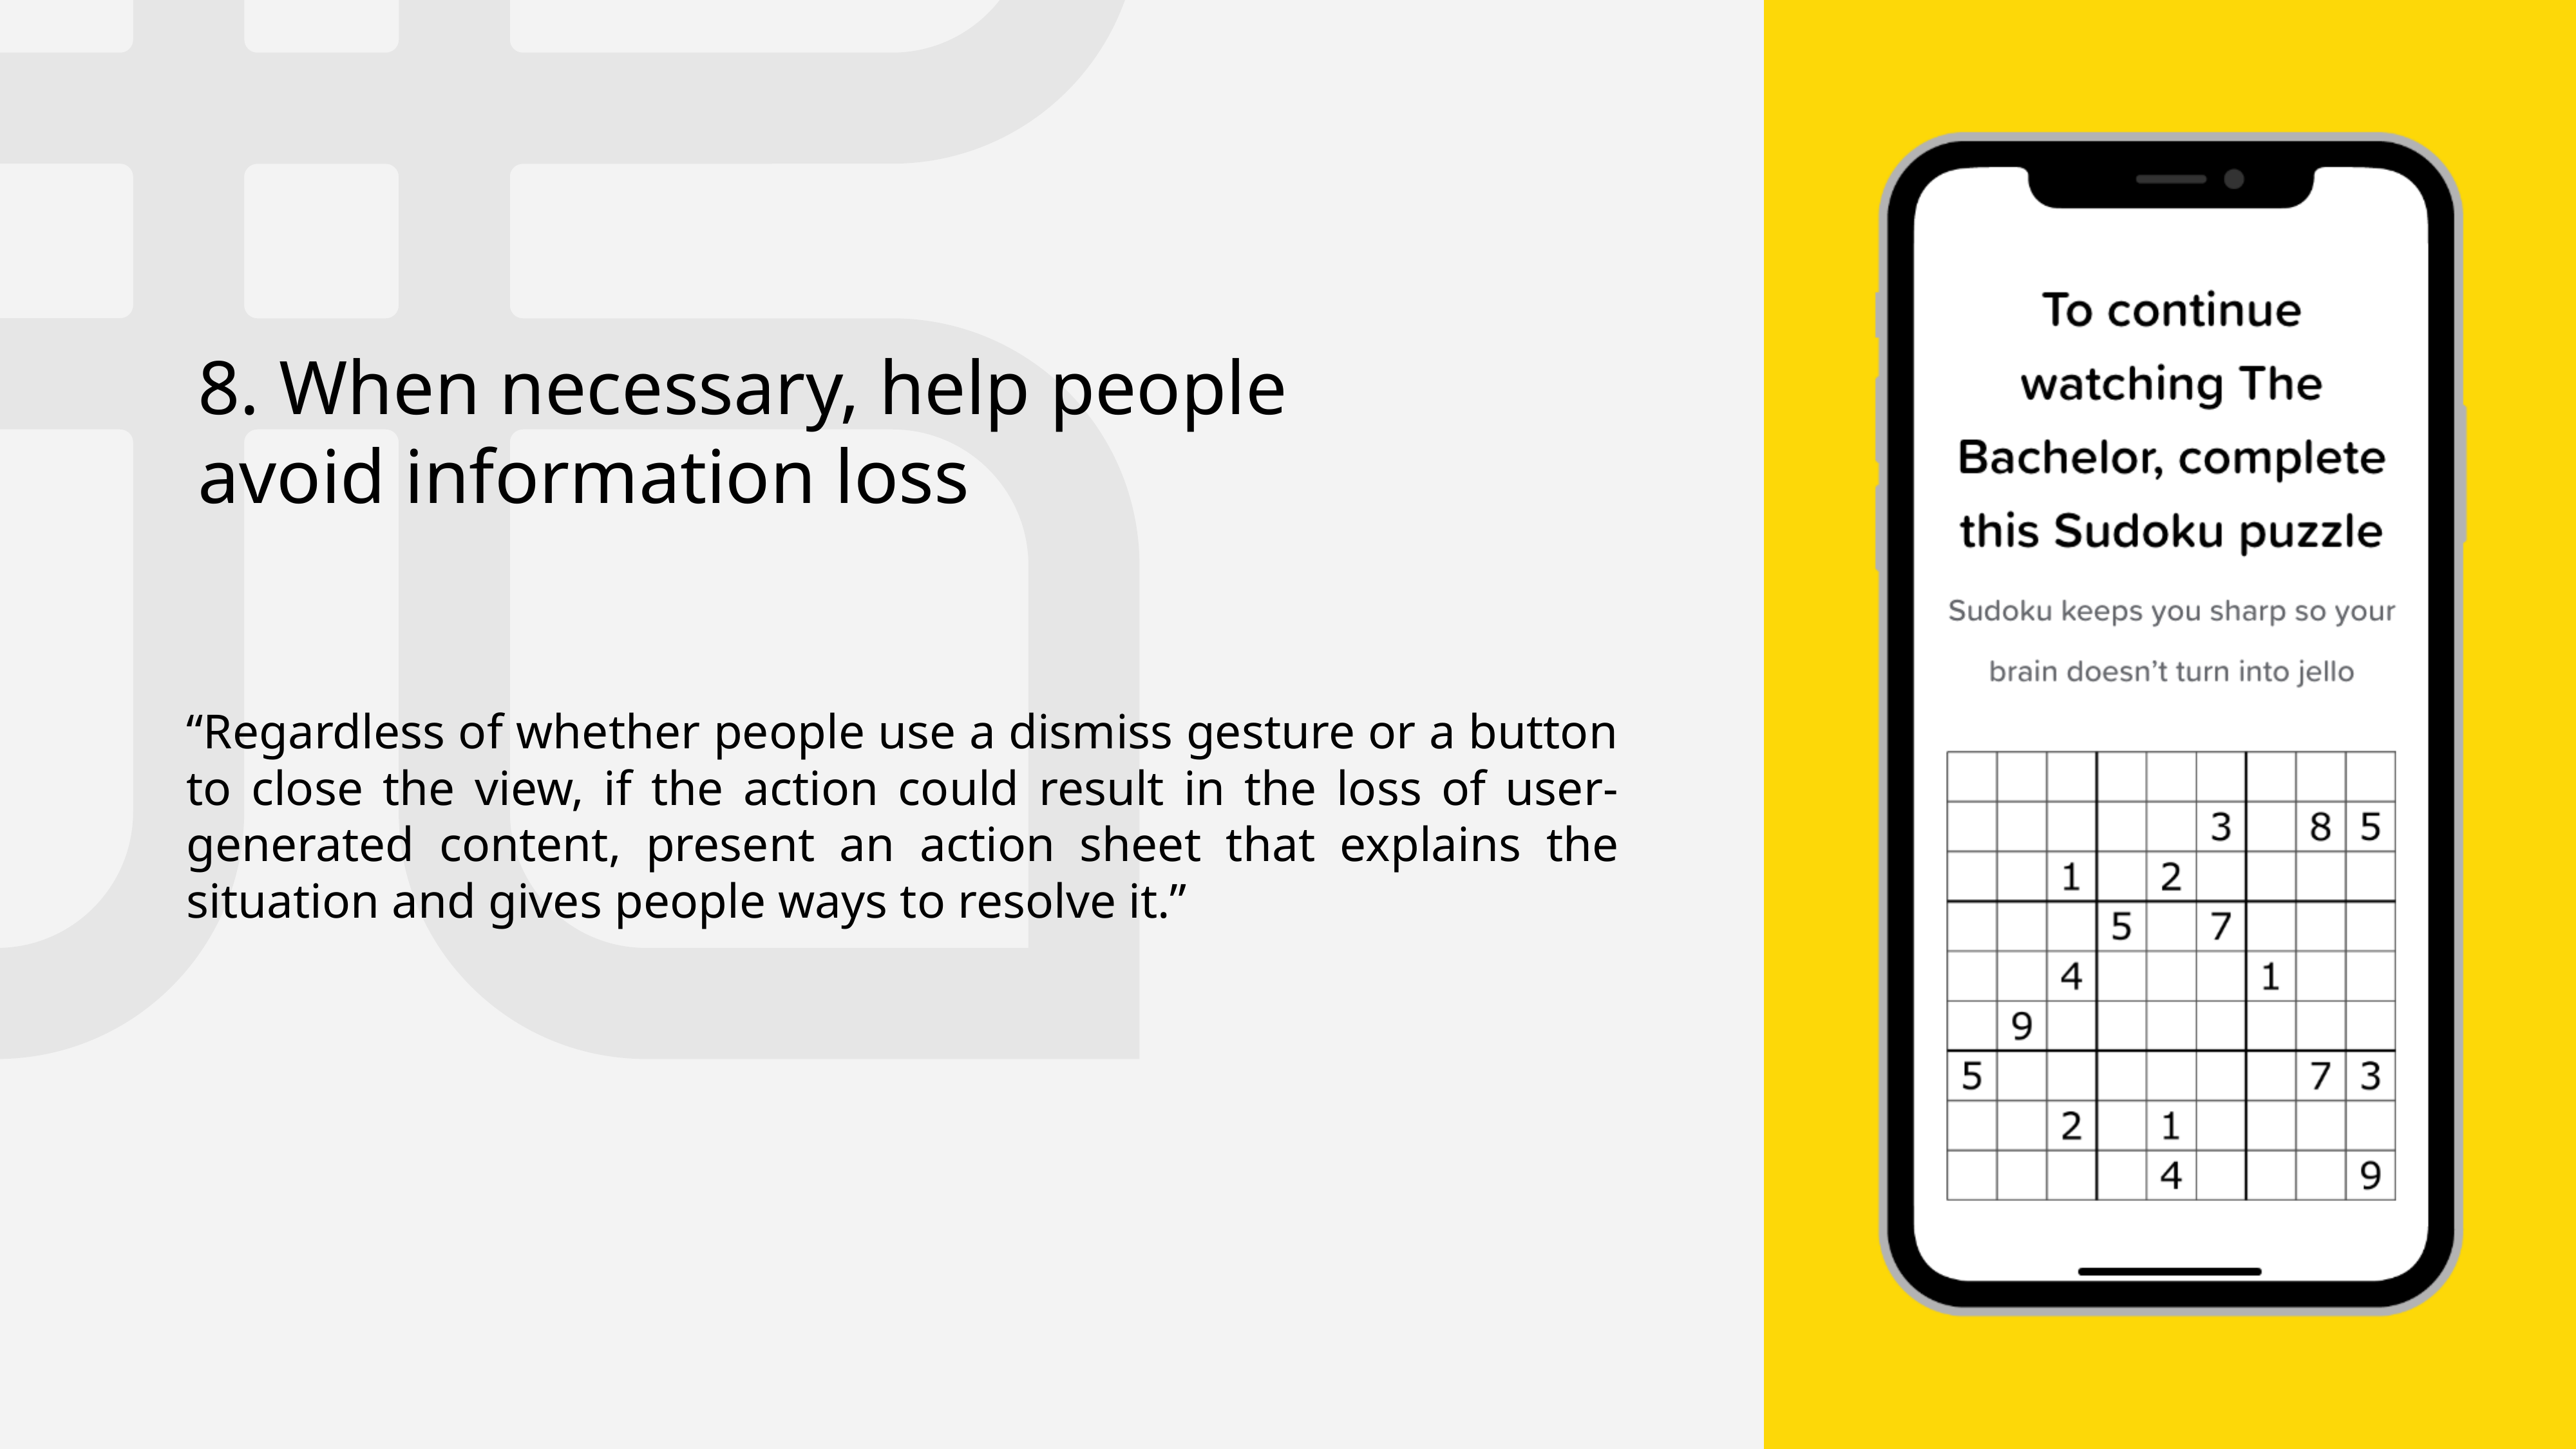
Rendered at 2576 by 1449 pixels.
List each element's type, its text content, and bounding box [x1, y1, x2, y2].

picture [1763, 0, 2576, 1449]
text_box “Regardless of whether people use a dismiss gesture or a button to close the view, if the action could result in the loss of user-generated content, present an action sheet that explains the situation and gives people ways to resolve it.” [180, 696, 1625, 989]
text_box 8. When necessary, help people avoid information loss [193, 335, 1352, 524]
